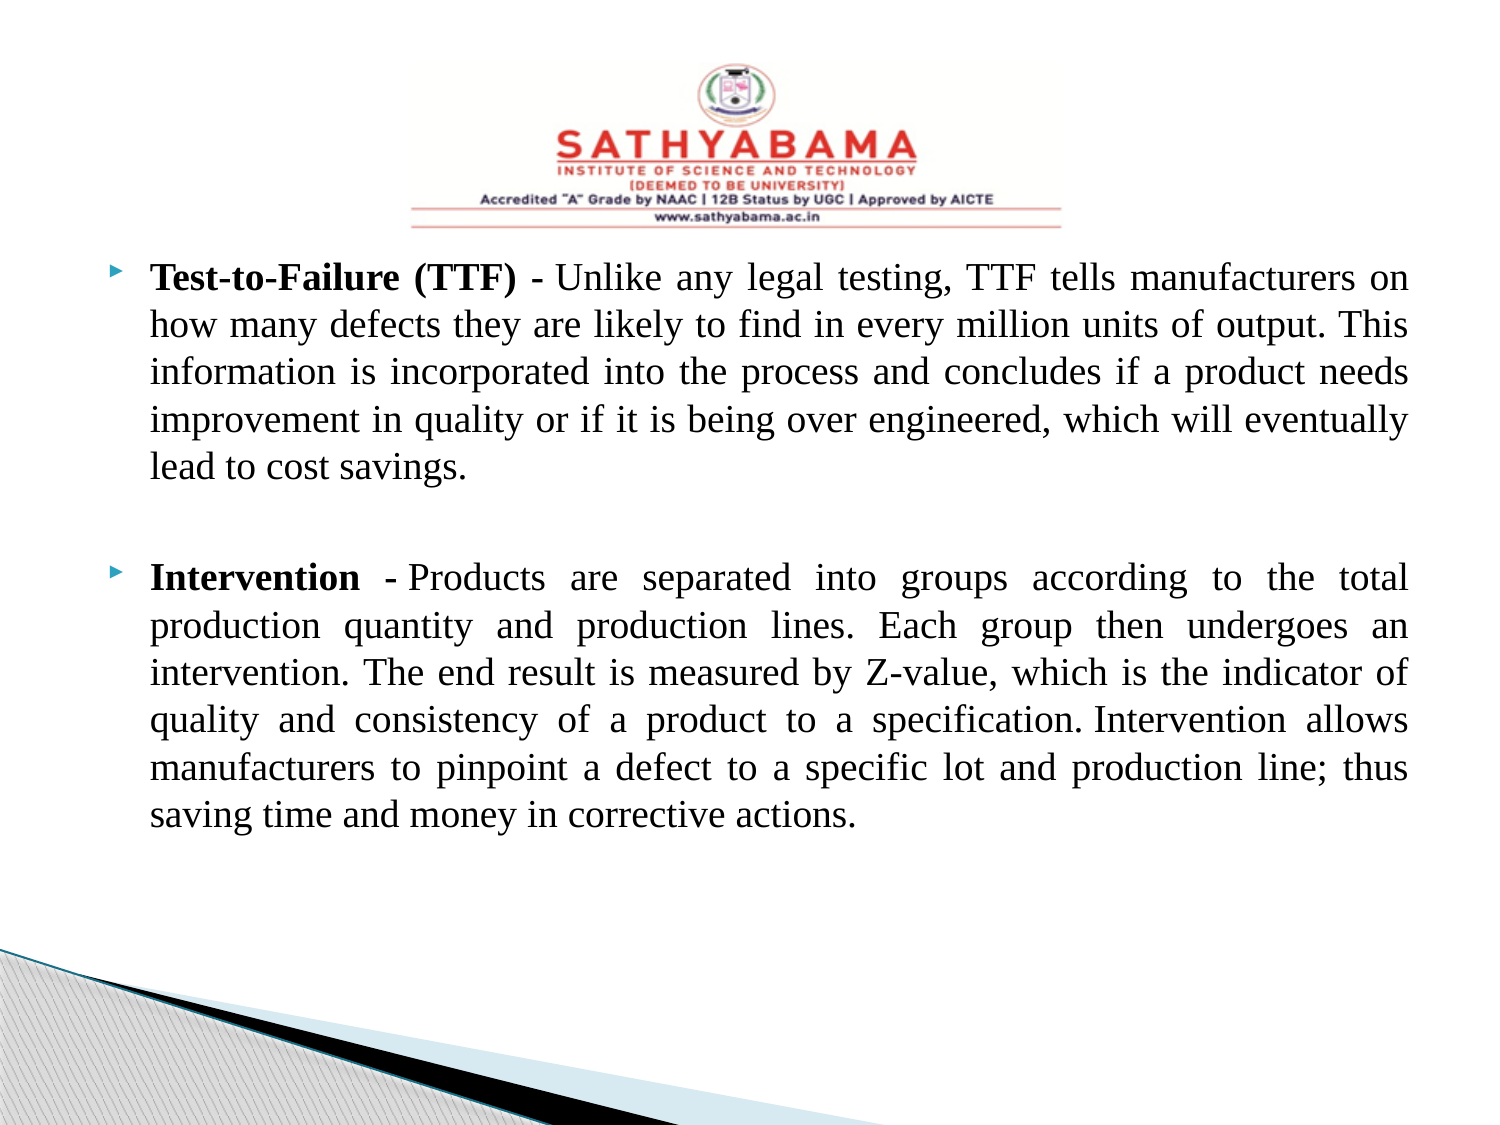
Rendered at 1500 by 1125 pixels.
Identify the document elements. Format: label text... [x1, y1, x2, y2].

list Test-to-Failure (TTF) - Unlike any legal testing, TTF tells manufacturers on how many defects they are likely to find in every million units of output. This information is incorporated into the process and concludes if a product needs improvement in quality or if it is being over engineered, which will eventually lead to cost savings. Intervention - Products are separated into groups according to the total production quantity and production lines. Each group then undergoes an intervention. The end result is measured by Z-value, which is the indicator of quality and consistency of a product to a specification. Intervention allows manufacturers to pinpoint a defect to a specific lot and production line; thus saving time and money in corrective actions. [75, 243, 1425, 986]
picture [330, 62, 1170, 243]
